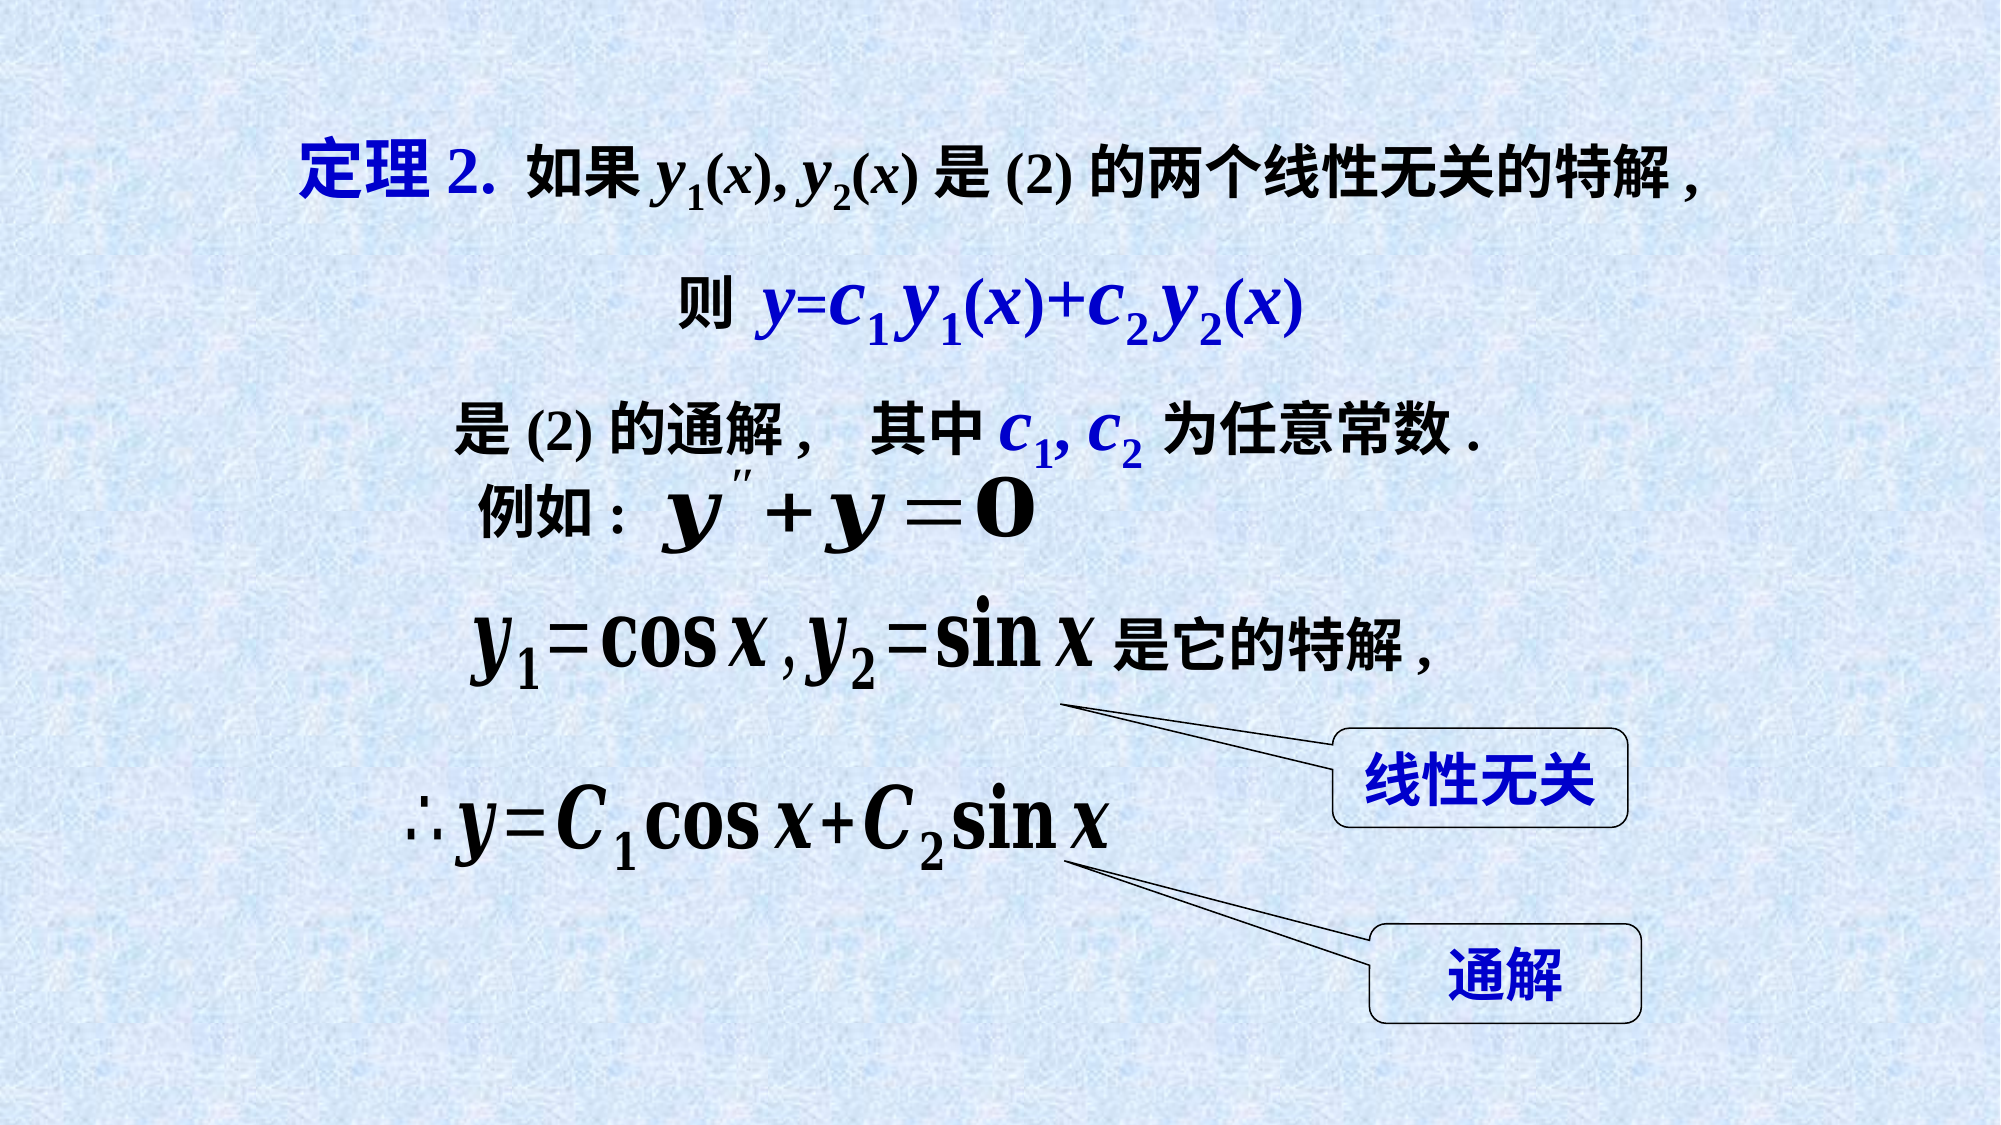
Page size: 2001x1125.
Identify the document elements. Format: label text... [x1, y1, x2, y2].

text_box 例如: [462, 467, 643, 553]
text_box 线性无关 [1060, 704, 1628, 828]
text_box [466, 584, 1527, 702]
picture [0, 0, 2001, 1125]
text_box 通解 [1064, 860, 1642, 1024]
text_box 定理2. 如果y1(x), y2(x)是(2)的两个线性无关的特解,则 y=c1 y1(x)+c2 y2(x) 是(2)的通解, 其中c1, c2为任意常数. [279, 101, 1703, 569]
